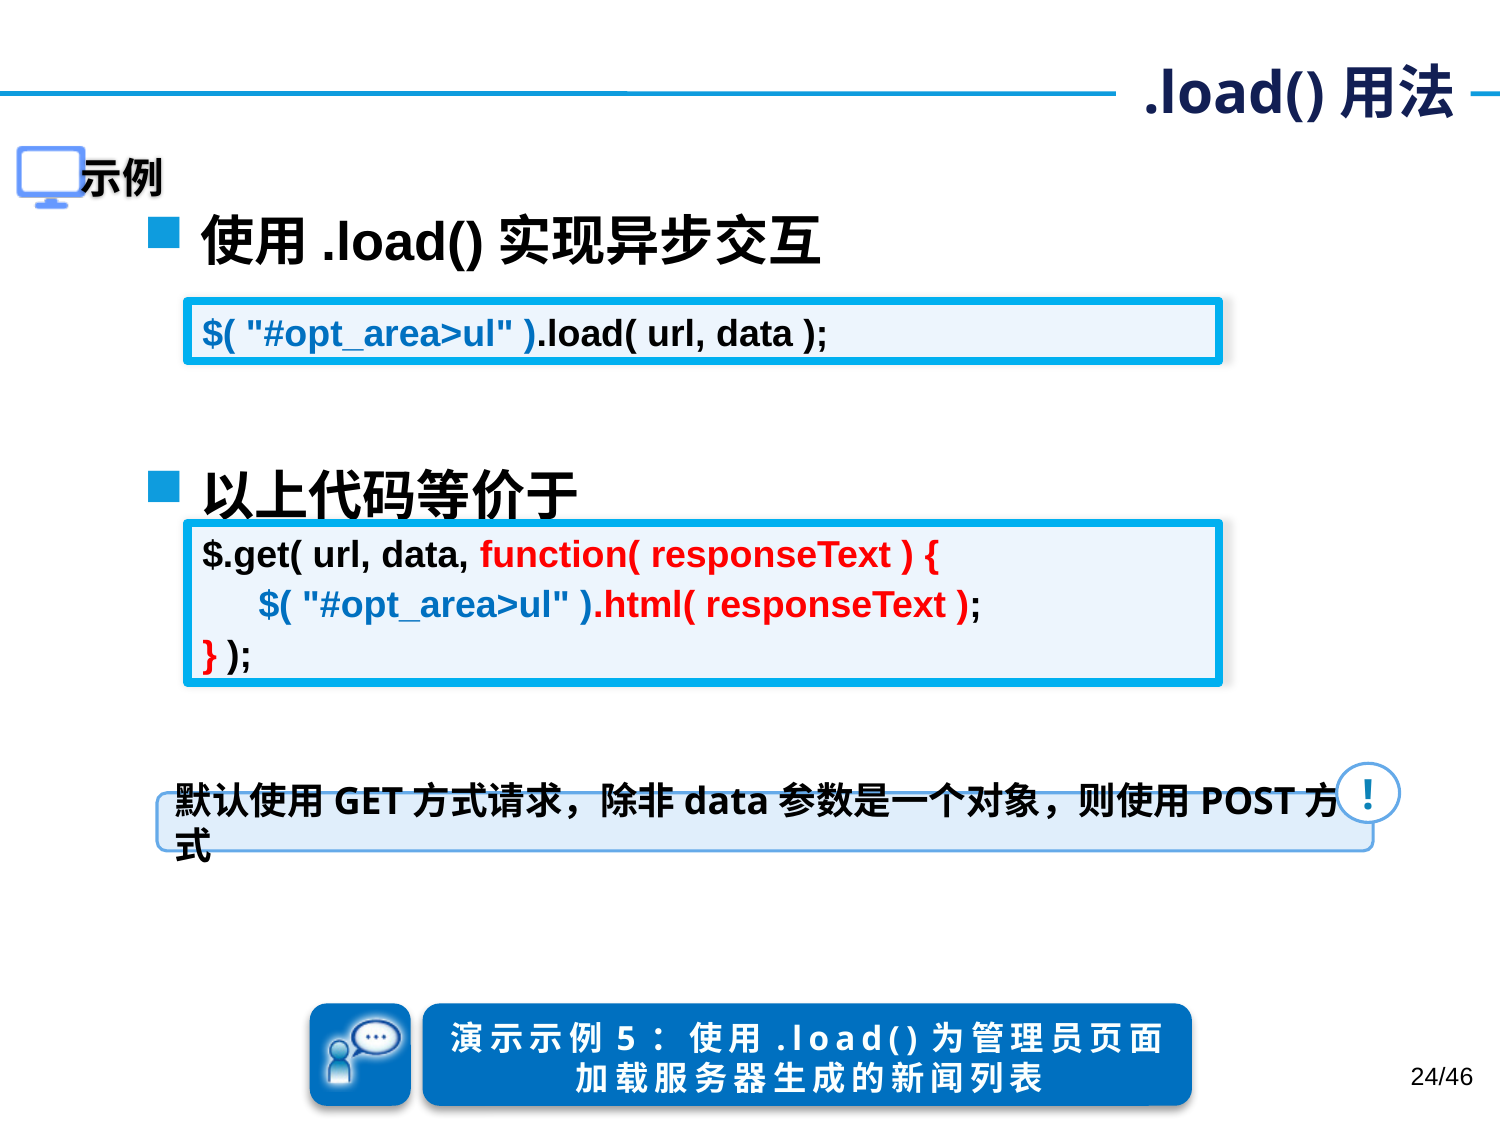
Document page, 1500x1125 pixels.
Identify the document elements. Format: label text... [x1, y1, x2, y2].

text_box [156, 763, 1400, 852]
list 使用.load()实现异步交互 以上代码等价于 [128, 199, 1383, 1043]
text_box $( "#opt_area>ul" ).load( url, data ); [187, 301, 1219, 361]
text_box $.get( url, data, function( responseText ) { $( "#opt_area>ul" ).html( responseText ); } ); [187, 522, 1219, 683]
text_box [305, 1003, 1193, 1107]
title .load()用法 [1116, 0, 1471, 192]
slide_number 24/46 [1189, 1053, 1489, 1114]
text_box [15, 142, 181, 212]
